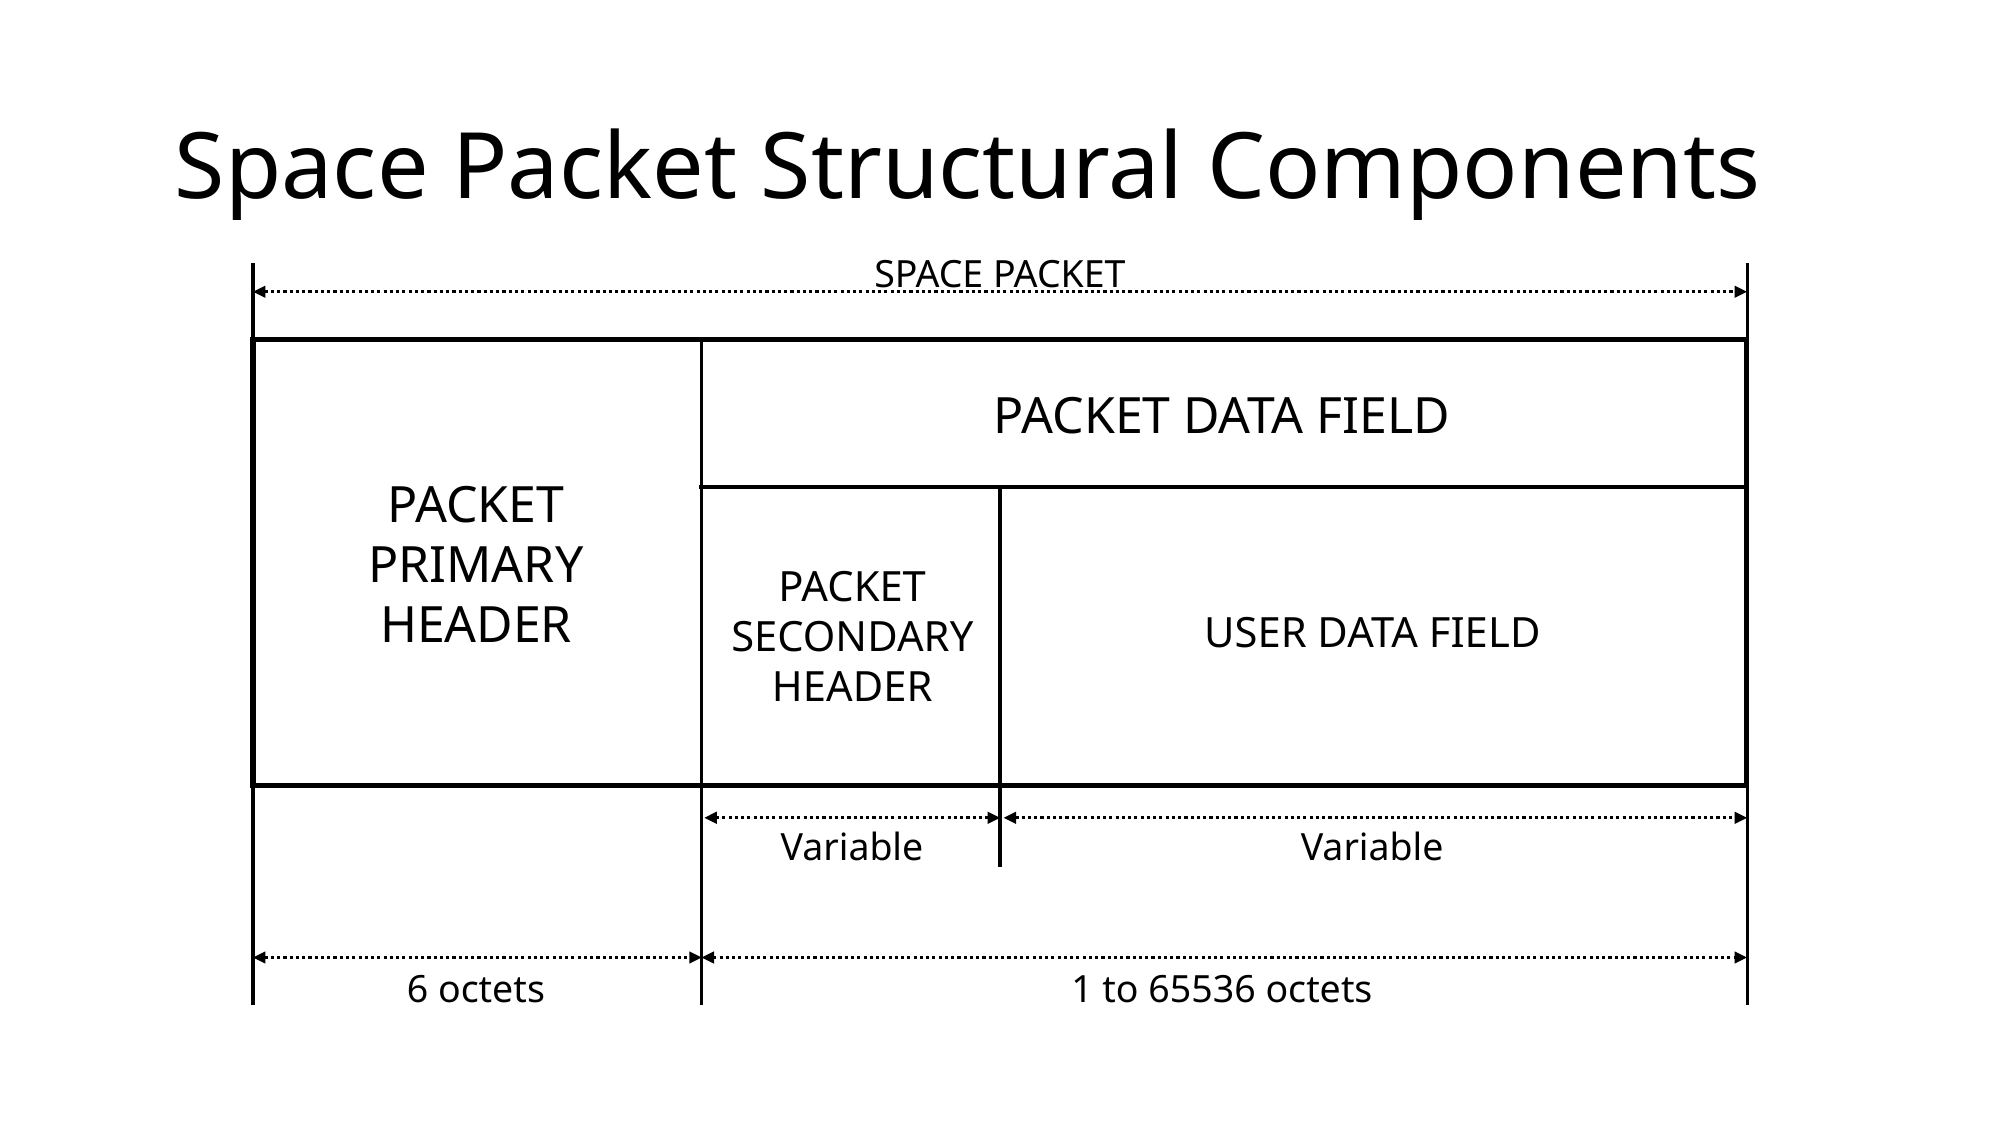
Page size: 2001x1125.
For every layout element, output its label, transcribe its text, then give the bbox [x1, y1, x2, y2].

text_box Variable [733, 819, 971, 875]
text_box [703, 338, 1746, 486]
text_box PACKET PRIMARY HEADER [300, 465, 652, 660]
text_box [255, 338, 701, 787]
text_box SPACE PACKET [825, 293, 1175, 303]
text_box PACKET DATA FIELD [754, 375, 1690, 451]
text_box [1002, 488, 1746, 787]
text_box Variable [1253, 819, 1491, 875]
text_box USER DATA FIELD [1082, 598, 1663, 664]
text_box [703, 489, 998, 787]
title Space Packet Structural Components [137, 59, 1863, 278]
text_box 6 octets [353, 959, 599, 1018]
text_box SPACE PACKET [825, 242, 1175, 291]
text_box 1 to 65536 octets [1003, 959, 1440, 1018]
text_box PACKET SECONDARY HEADER [704, 551, 999, 717]
